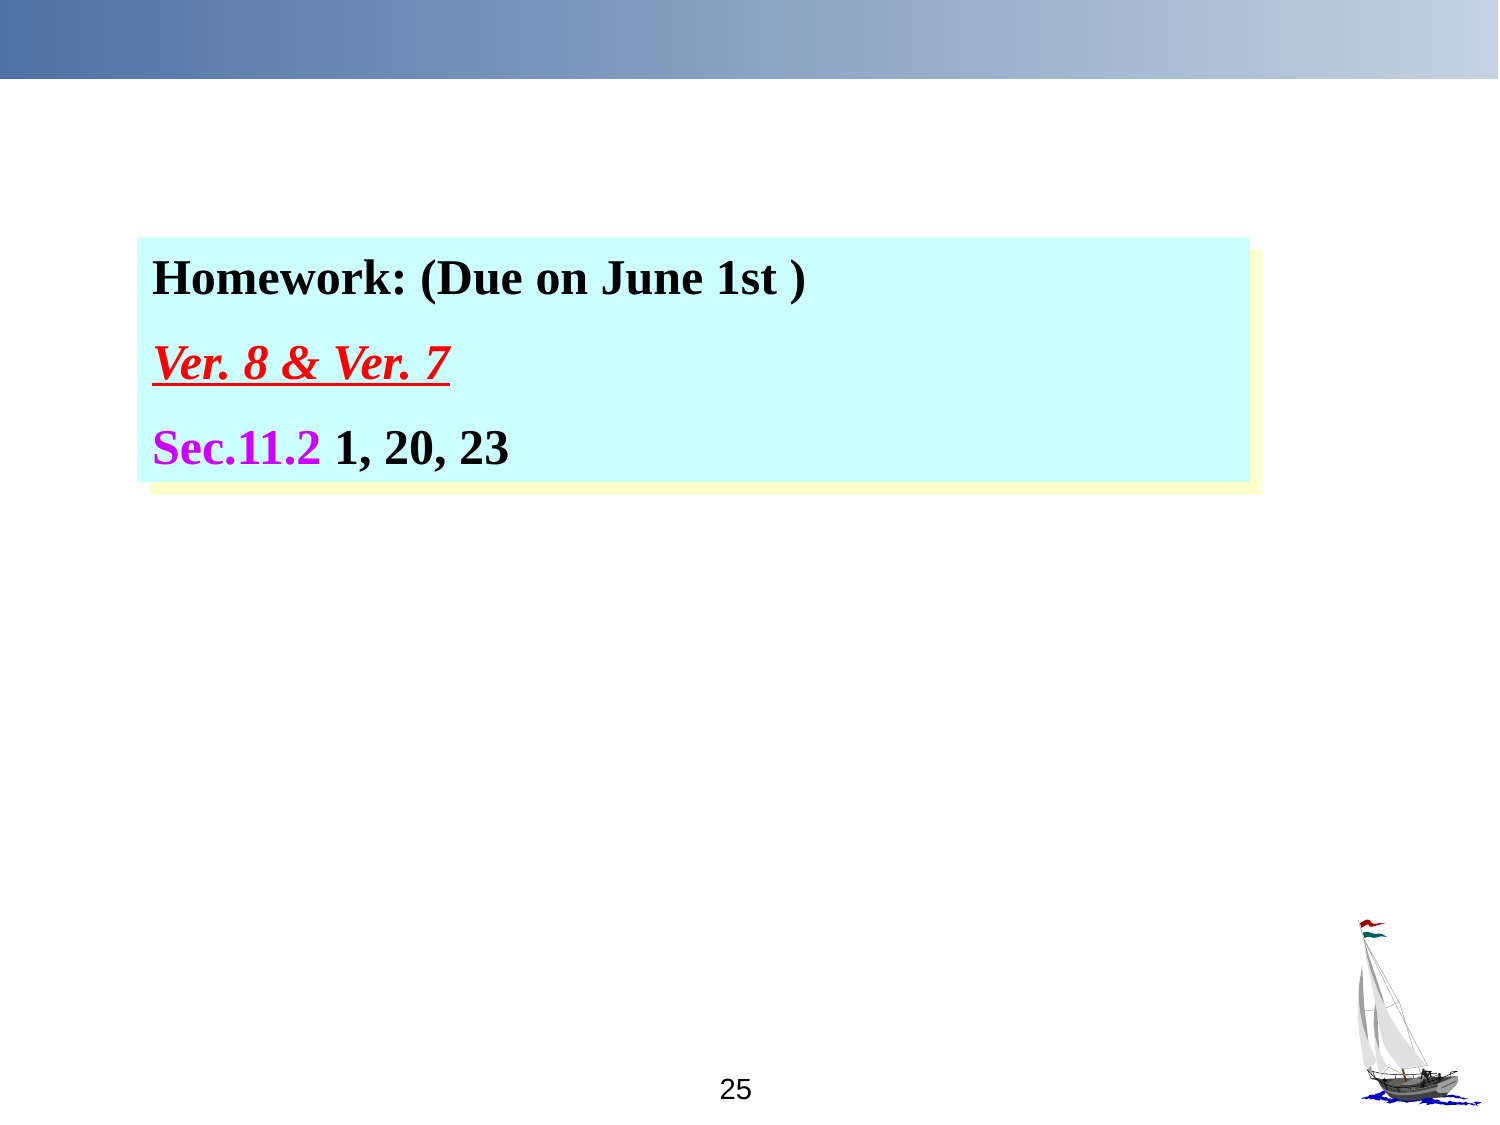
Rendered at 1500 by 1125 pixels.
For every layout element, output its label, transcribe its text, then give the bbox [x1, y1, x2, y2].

picture [0, 0, 1500, 79]
slide_number 25 [666, 1049, 768, 1125]
text_box Homework: (Due on June 1st ) Ver. 8 & Ver. 7 Sec.11.2 1, 20, 23 [137, 237, 1250, 483]
